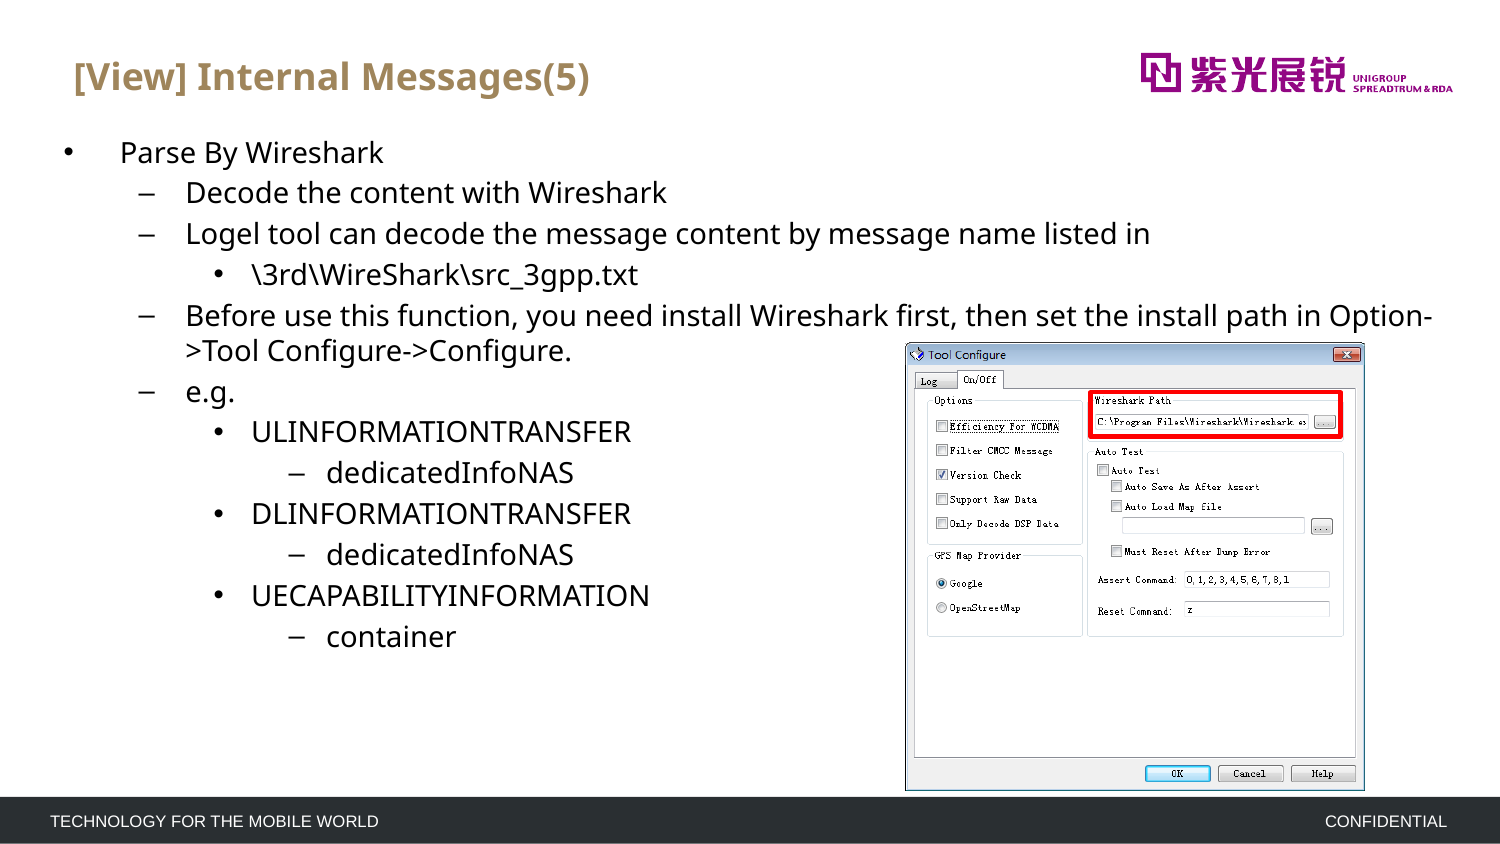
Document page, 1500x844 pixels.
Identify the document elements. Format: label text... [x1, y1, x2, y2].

list Parse By Wireshark Decode the content with Wireshark Logel tool can decode the message content by message name listed in \3rd\WireShark\src_3gpp.txt Before use this function, you need install Wireshark first, then set the install path in Option->Tool Configure->Configure. e.g. ULINFORMATIONTRANSFER dedicatedInfoNAS DLINFORMATIONTRANSFER dedicatedInfoNAS UECAPABILITYINFORMATION container [48, 126, 1459, 791]
picture [904, 342, 1365, 792]
title [View] Internal Messages(5) [58, 45, 1004, 164]
